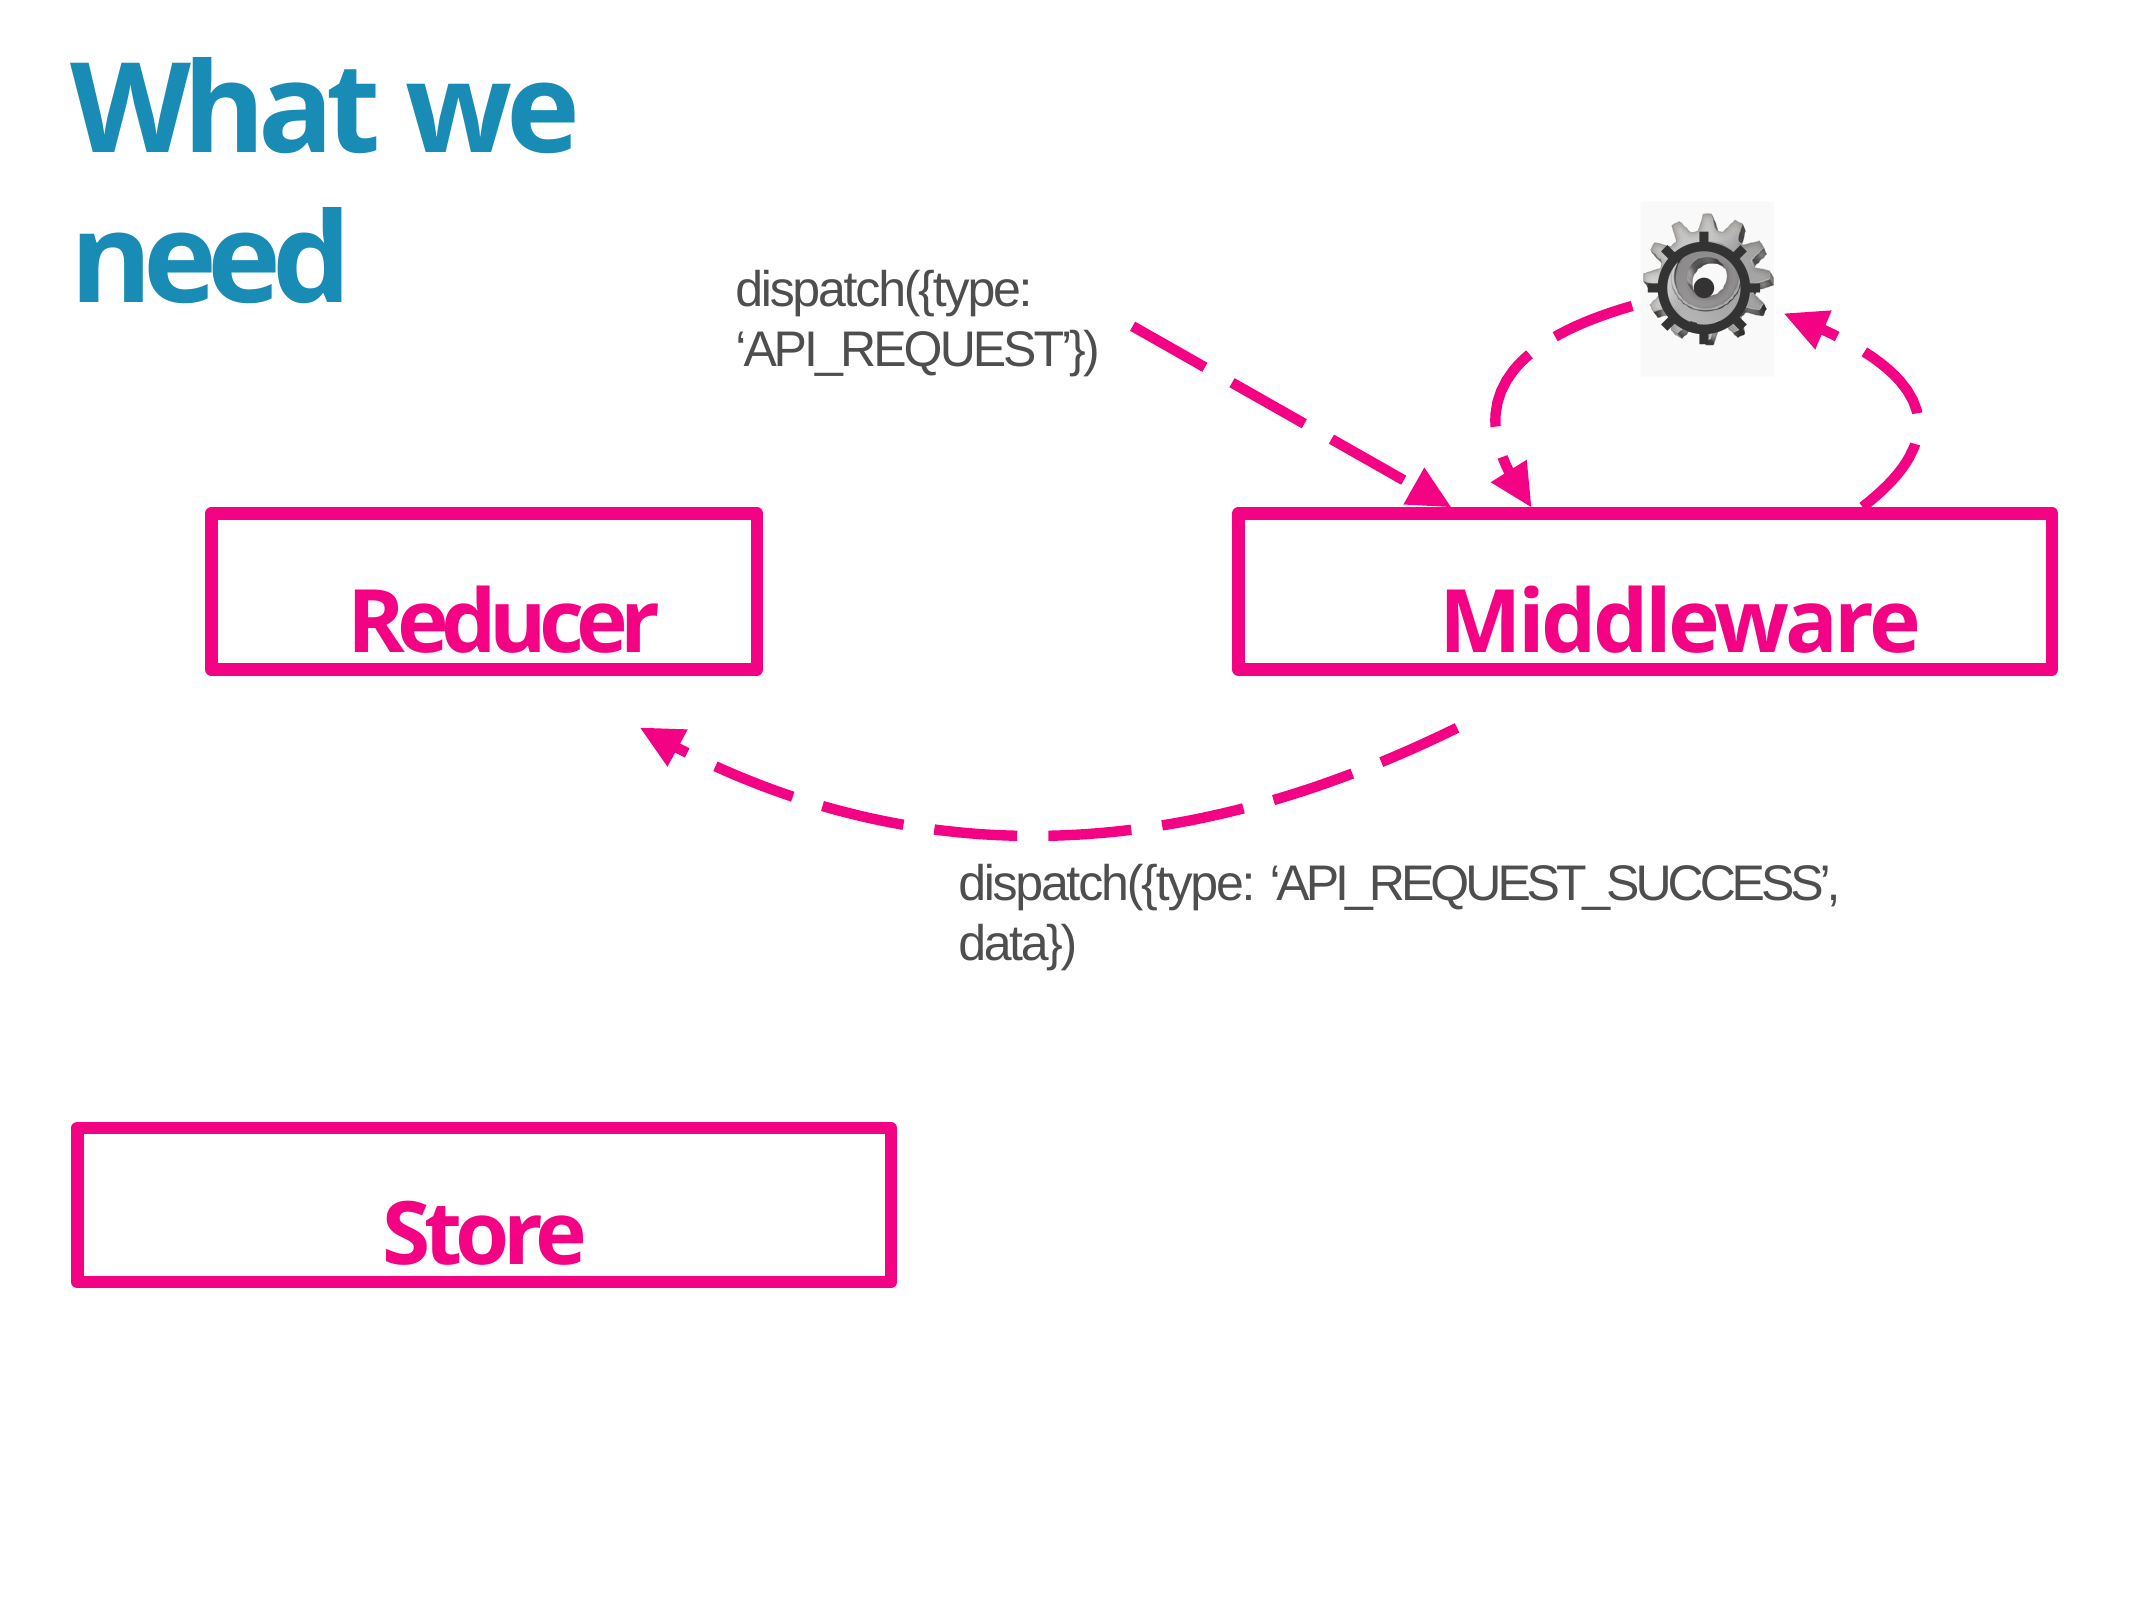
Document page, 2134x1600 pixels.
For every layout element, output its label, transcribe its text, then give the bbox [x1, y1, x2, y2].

title What we need [68, 24, 785, 328]
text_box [640, 722, 1463, 842]
text_box Store [77, 1127, 891, 1283]
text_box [1784, 310, 1925, 513]
text_box dispatch({type: ‘API_REQUEST’}) [733, 254, 1402, 377]
text_box Middleware [1238, 513, 2052, 670]
text_box Reducer [211, 513, 757, 670]
text_box dispatch({type: ‘API_REQUEST_SUCCESS’, data}) [956, 847, 1957, 970]
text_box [1127, 320, 1452, 508]
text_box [1489, 300, 1638, 508]
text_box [1640, 201, 1776, 377]
